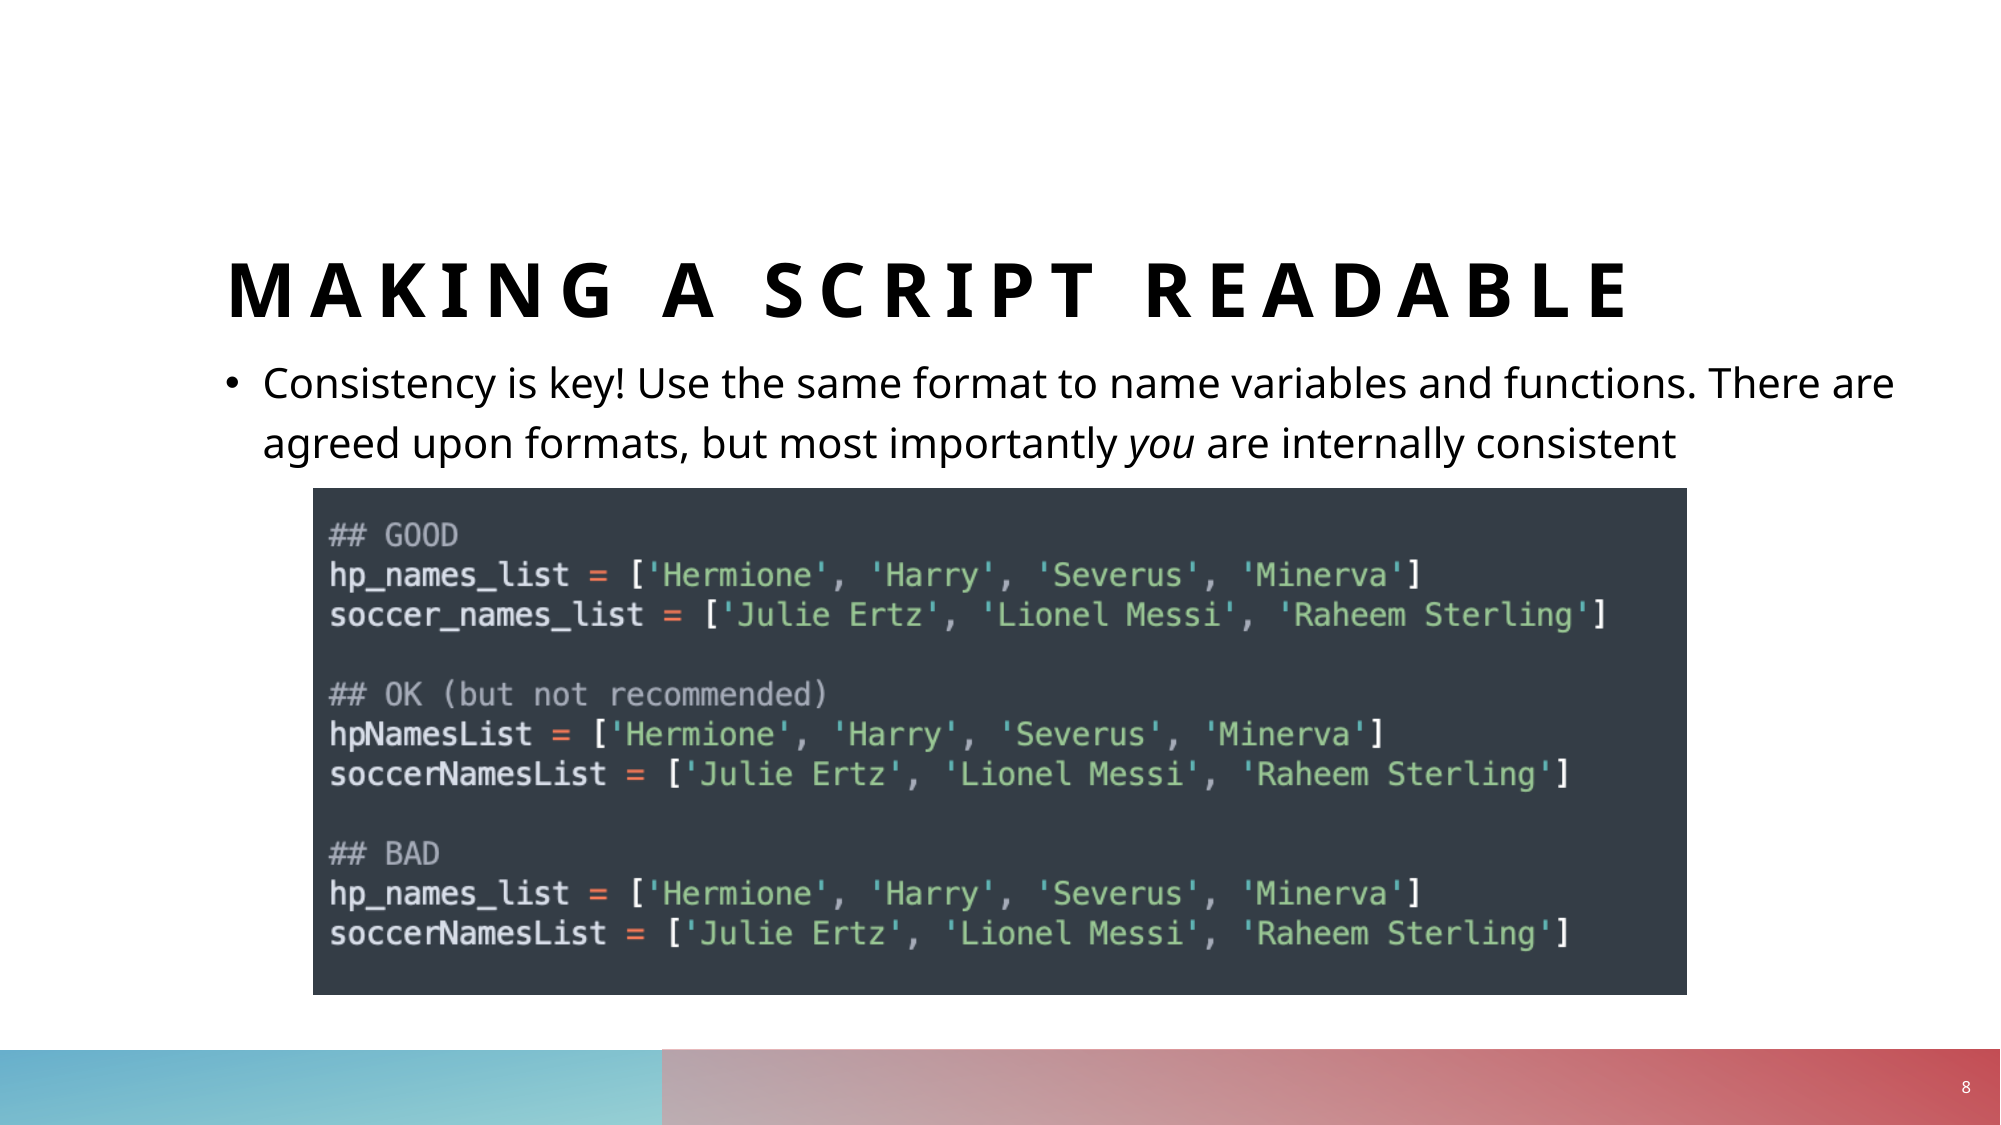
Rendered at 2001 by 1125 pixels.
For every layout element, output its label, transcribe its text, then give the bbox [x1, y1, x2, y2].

title Making a script Readable [225, 130, 1905, 333]
picture [313, 488, 1687, 995]
list Consistency is key! Use the same format to name variables and functions. There are agreed upon formats, but most importantly you are internally consistent [225, 346, 1905, 996]
slide_number 8 [1914, 1051, 1987, 1125]
